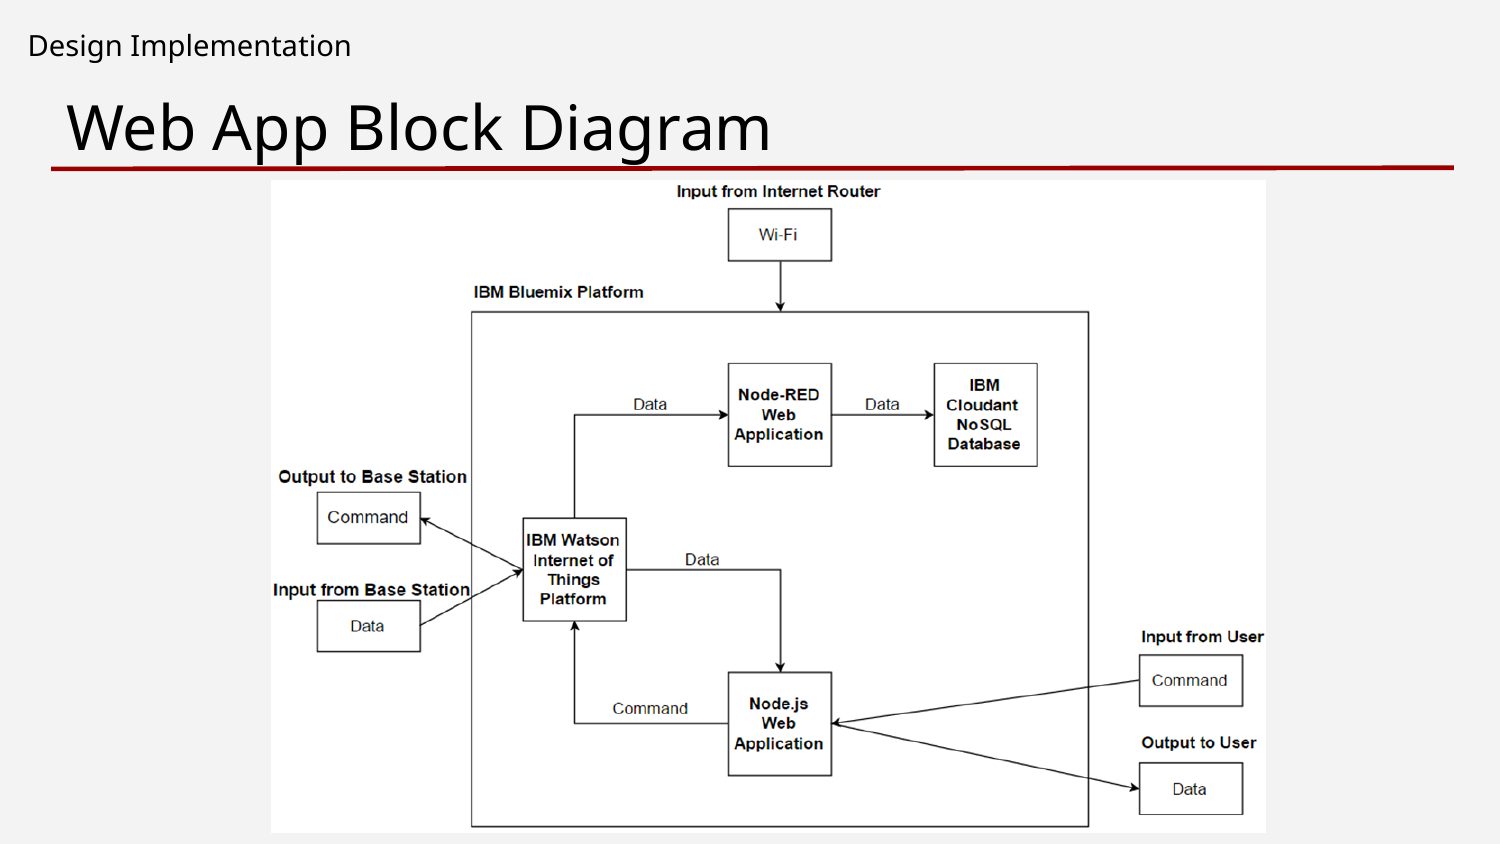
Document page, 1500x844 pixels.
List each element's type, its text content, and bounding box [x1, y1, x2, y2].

picture [271, 180, 1266, 833]
title Design Implementation [12, 12, 389, 77]
title Web App Block Diagram [51, 72, 1449, 167]
